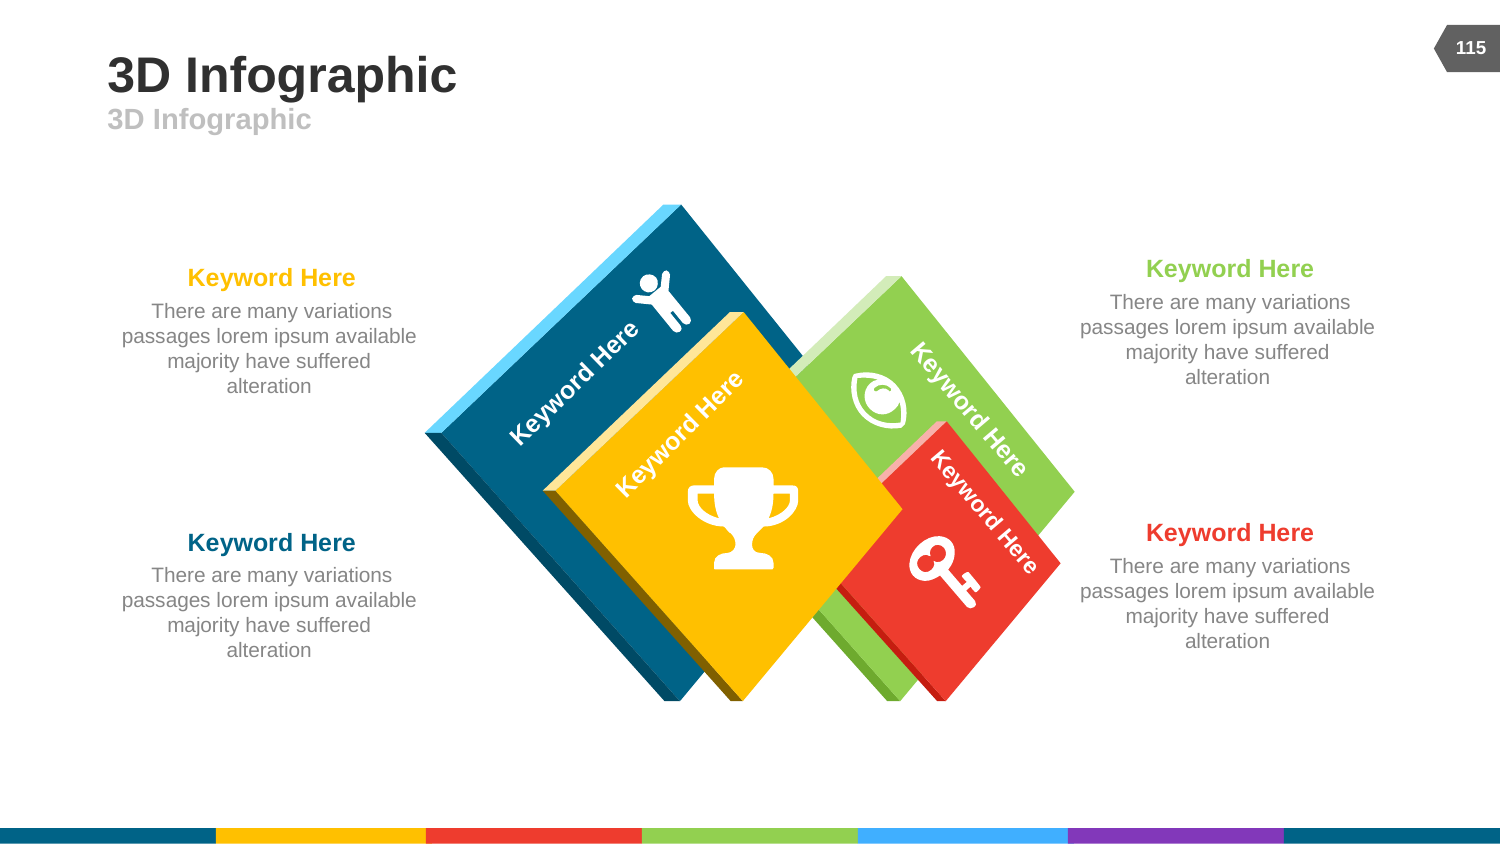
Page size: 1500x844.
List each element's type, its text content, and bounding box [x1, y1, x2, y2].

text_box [907, 421, 1061, 702]
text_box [681, 275, 1075, 702]
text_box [1077, 516, 1384, 655]
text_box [118, 525, 425, 664]
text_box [542, 311, 903, 702]
list 3D Infographic [107, 101, 783, 135]
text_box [1077, 252, 1384, 390]
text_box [118, 261, 425, 399]
slide_number 115 [1439, 24, 1500, 70]
title 3D Infographic [107, 43, 1033, 102]
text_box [424, 204, 884, 702]
